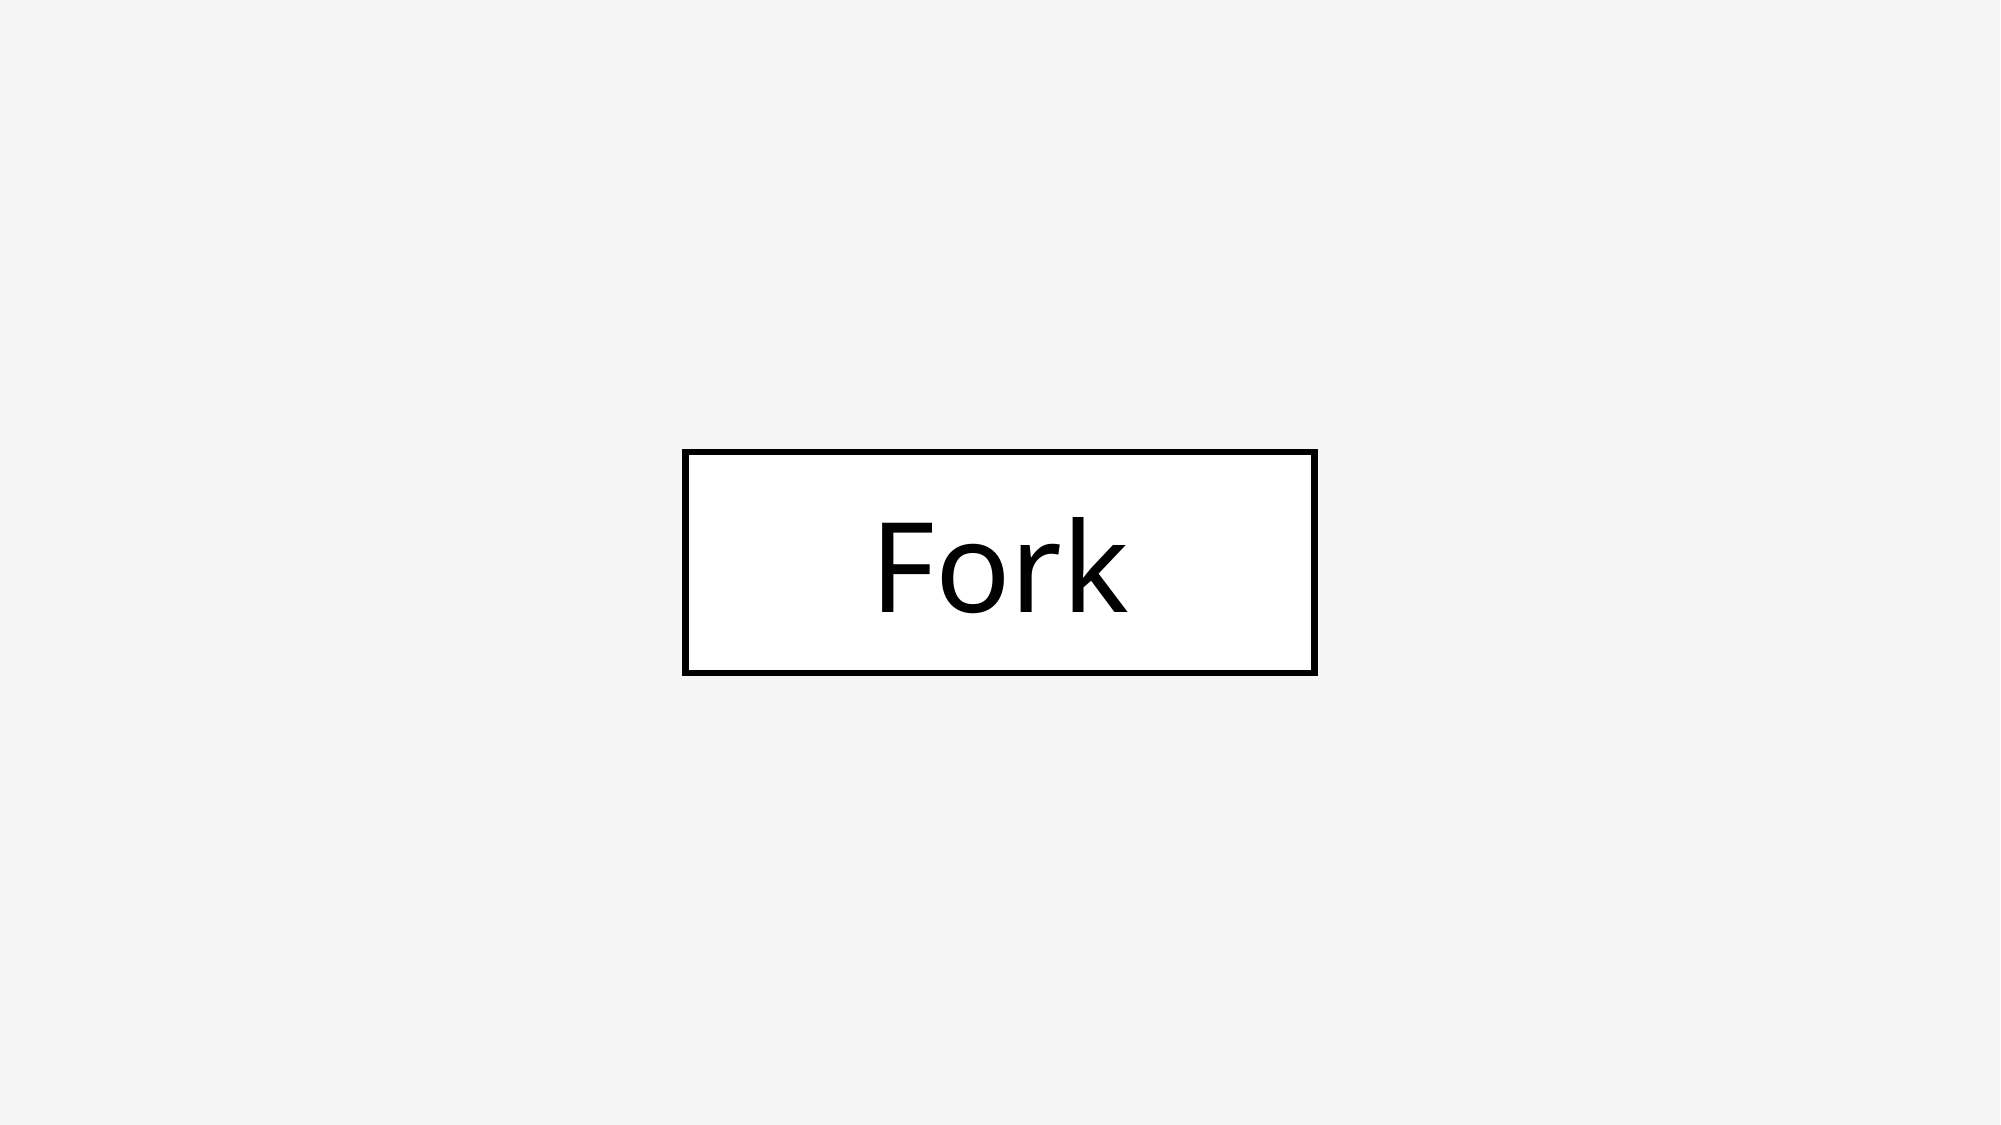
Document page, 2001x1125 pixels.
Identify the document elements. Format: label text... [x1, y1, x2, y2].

text_box Fork [684, 451, 1316, 674]
